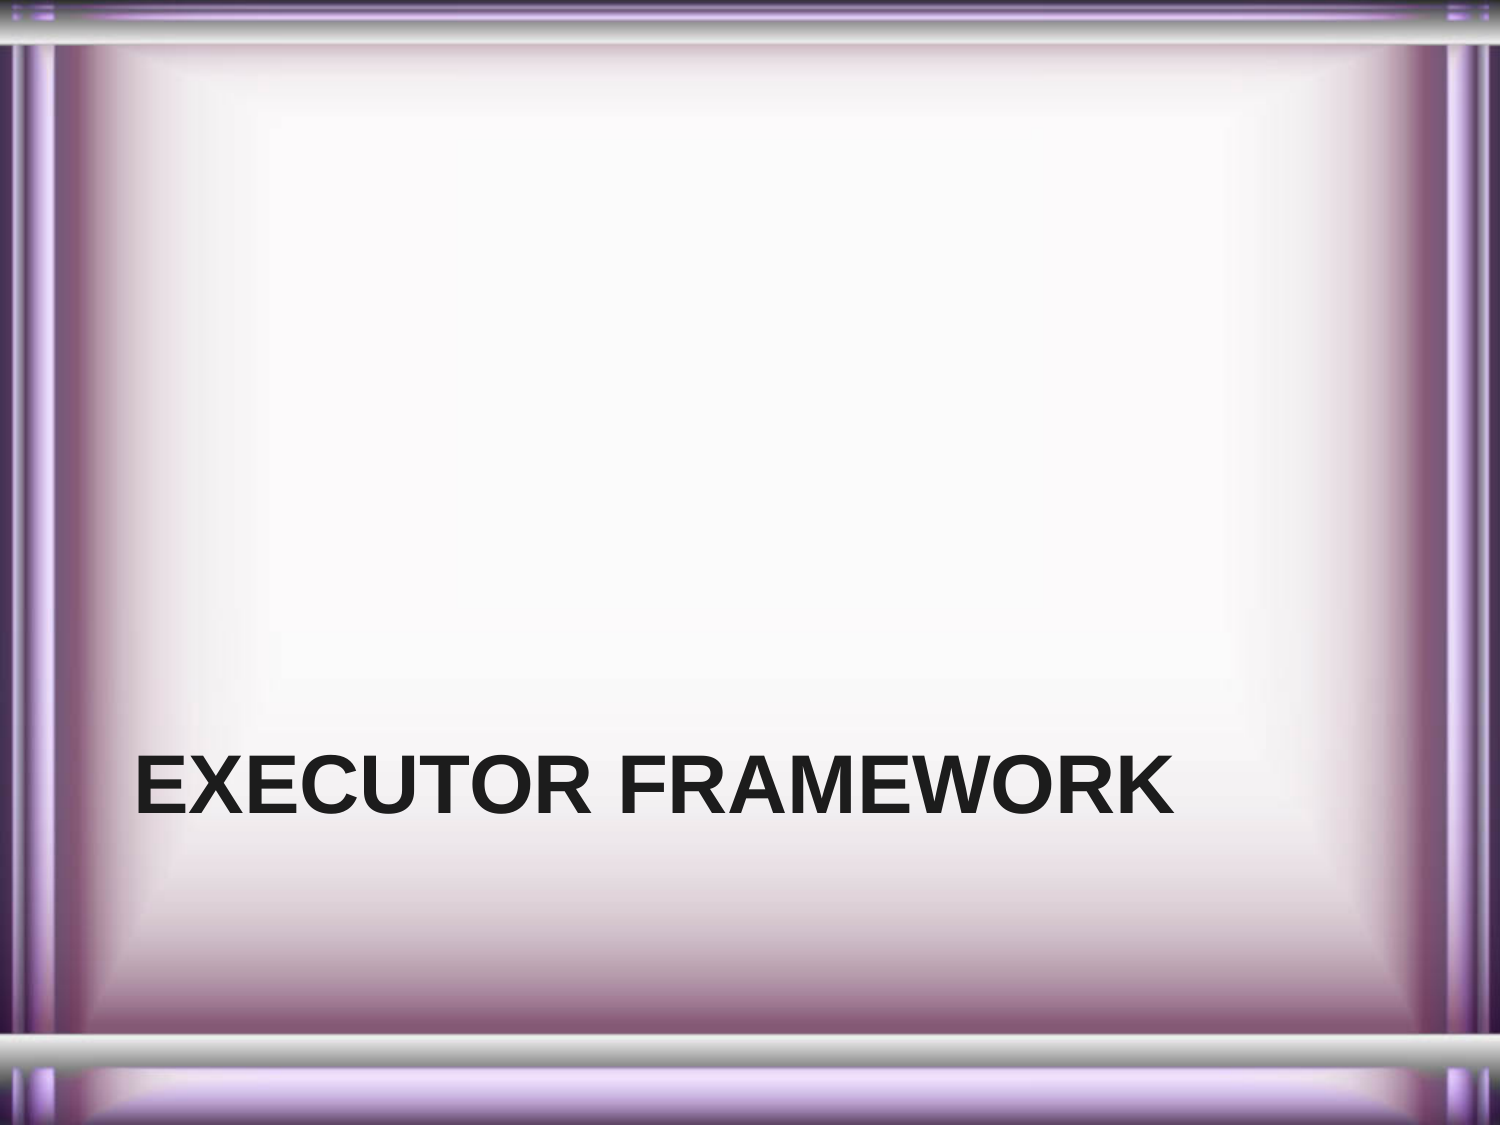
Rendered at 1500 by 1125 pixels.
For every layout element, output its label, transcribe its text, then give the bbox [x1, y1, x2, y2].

title Executor Framework [118, 722, 1394, 947]
picture [0, 0, 1500, 1125]
